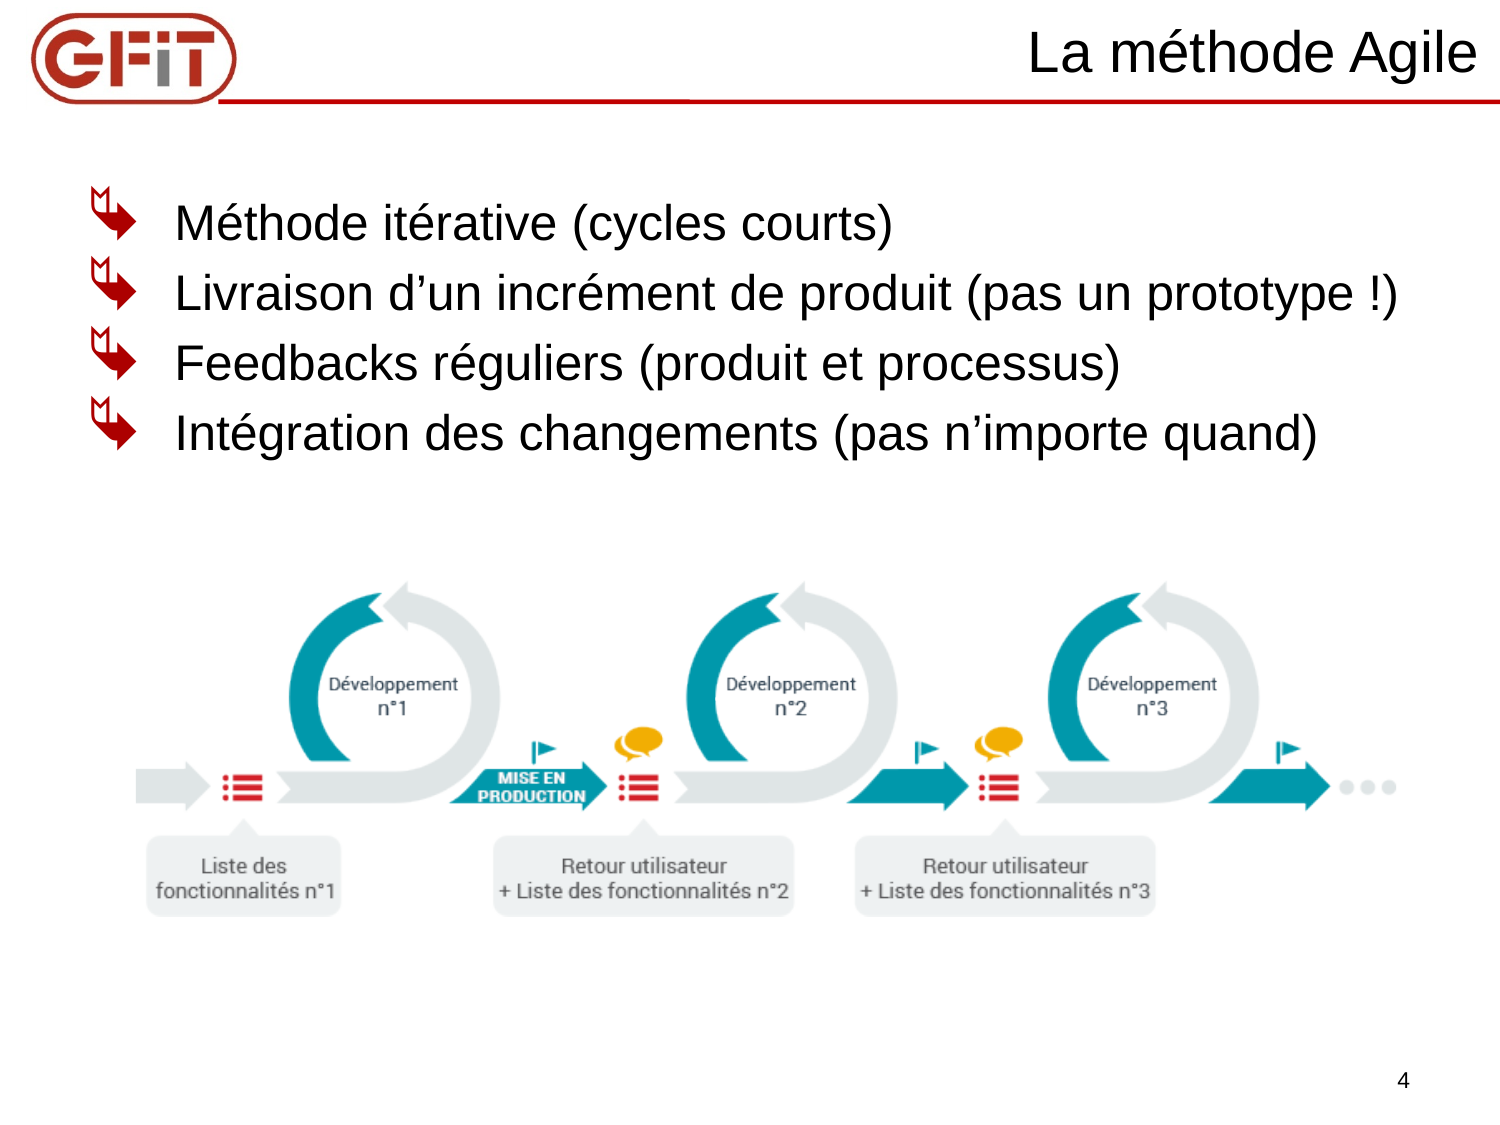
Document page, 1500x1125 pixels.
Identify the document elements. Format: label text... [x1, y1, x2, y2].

list Méthode itérative (cycles courts) Livraison d’un incrément de produit (pas un prototype !) Feedbacks réguliers (produit et processus) Intégration des changements (pas n’importe quand) [75, 184, 1425, 988]
title La méthode Agile [348, 0, 1495, 102]
picture [26, 7, 243, 110]
picture [135, 538, 1405, 918]
slide_number 4 [1074, 1058, 1425, 1103]
